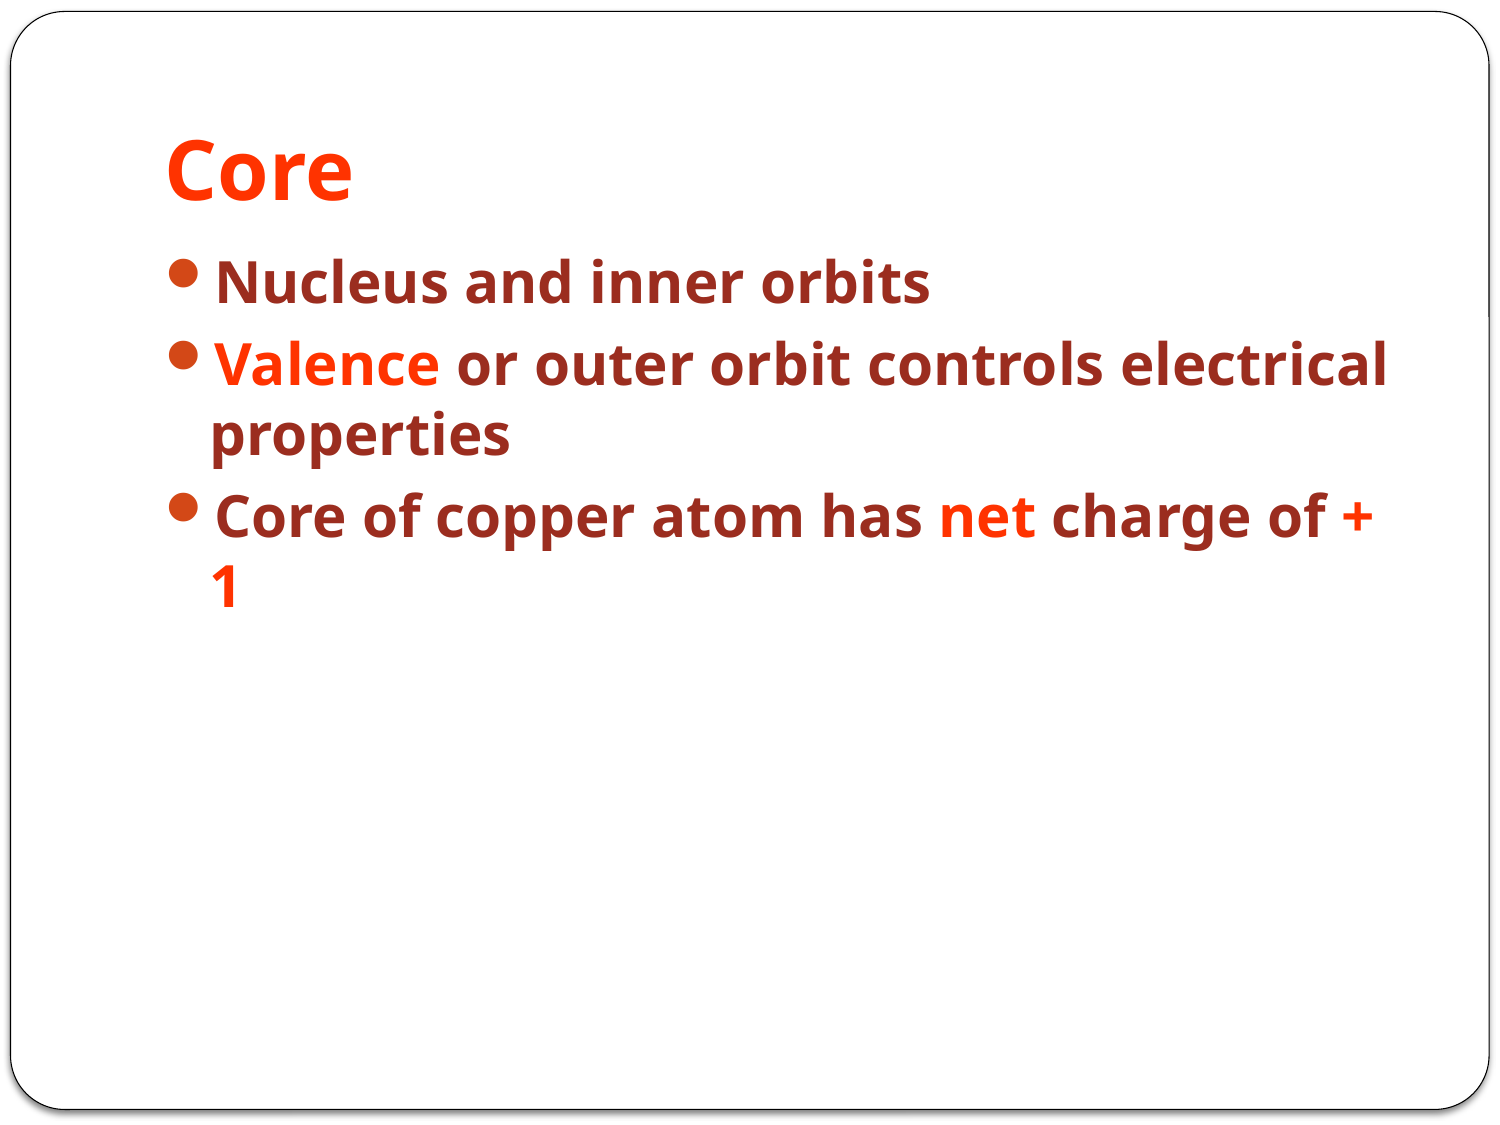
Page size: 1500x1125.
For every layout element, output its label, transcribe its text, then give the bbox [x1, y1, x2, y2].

list Nucleus and inner orbits Valence or outer orbit controls electrical properties Core of copper atom has net charge of + 1 [150, 237, 1425, 988]
title Core [150, 45, 1425, 233]
